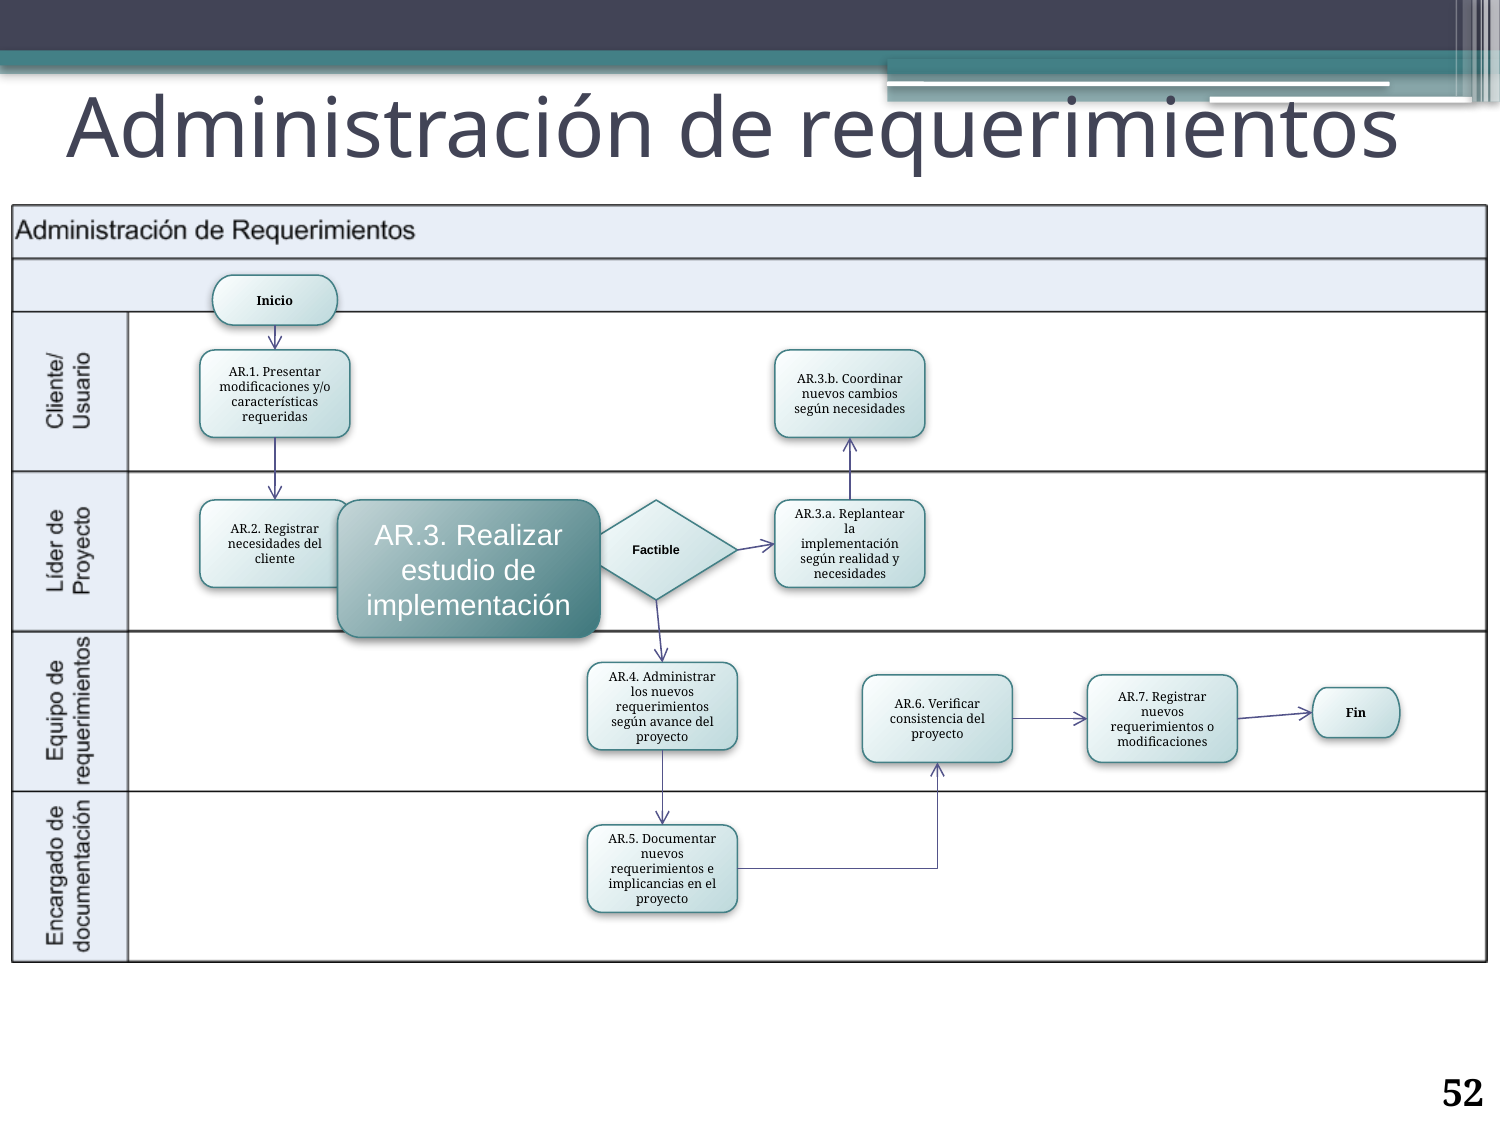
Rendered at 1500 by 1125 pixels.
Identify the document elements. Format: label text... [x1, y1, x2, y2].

text_box 52 [1428, 1059, 1500, 1125]
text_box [737, 762, 938, 869]
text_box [627, 627, 691, 635]
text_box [737, 543, 776, 551]
title Administración de requerimientos [53, 19, 1447, 201]
picture [11, 204, 1488, 963]
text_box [1237, 712, 1313, 719]
